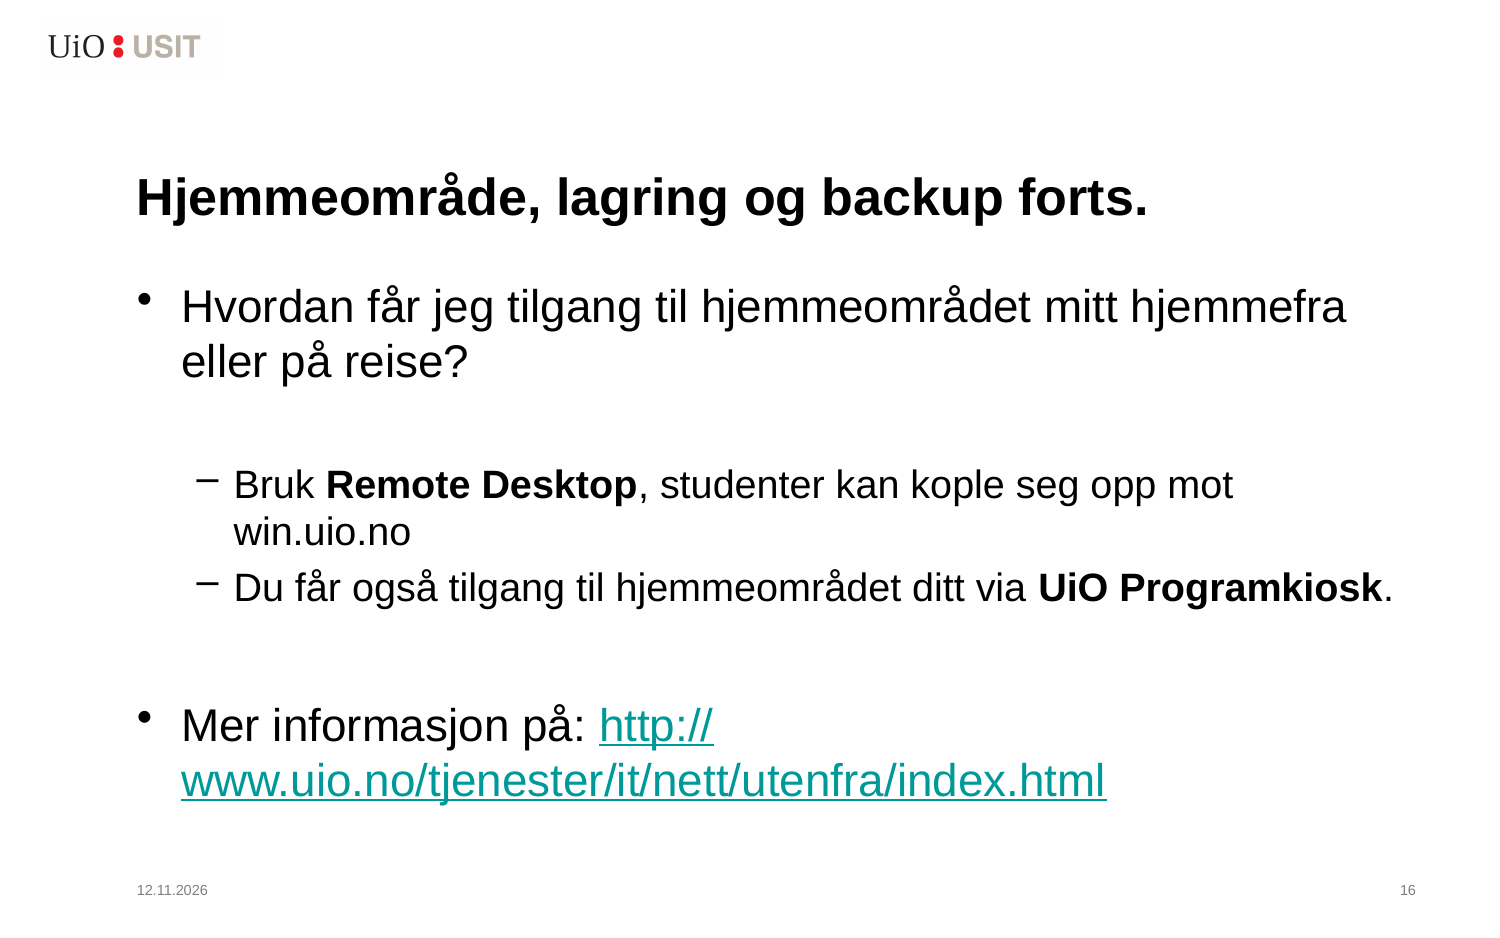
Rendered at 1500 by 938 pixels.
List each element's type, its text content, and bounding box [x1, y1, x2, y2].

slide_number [124, 874, 438, 938]
list Hvordan får jeg tilgang til hjemmeområdet mitt hjemmefra eller på reise? Bruk Remote Desktop, studenter kan kople seg opp mot win.uio.no Du får også tilgang til hjemmeområdet ditt via UiO Programkiosk. Mer informasjon på: http://www.uio.no/tjenester/it/nett/utenfra/index.html [125, 270, 1425, 834]
title Hjemmeområde, lagring og backup forts. [125, 116, 1425, 270]
slide_number 17 [1315, 874, 1429, 938]
picture [41, 17, 219, 79]
